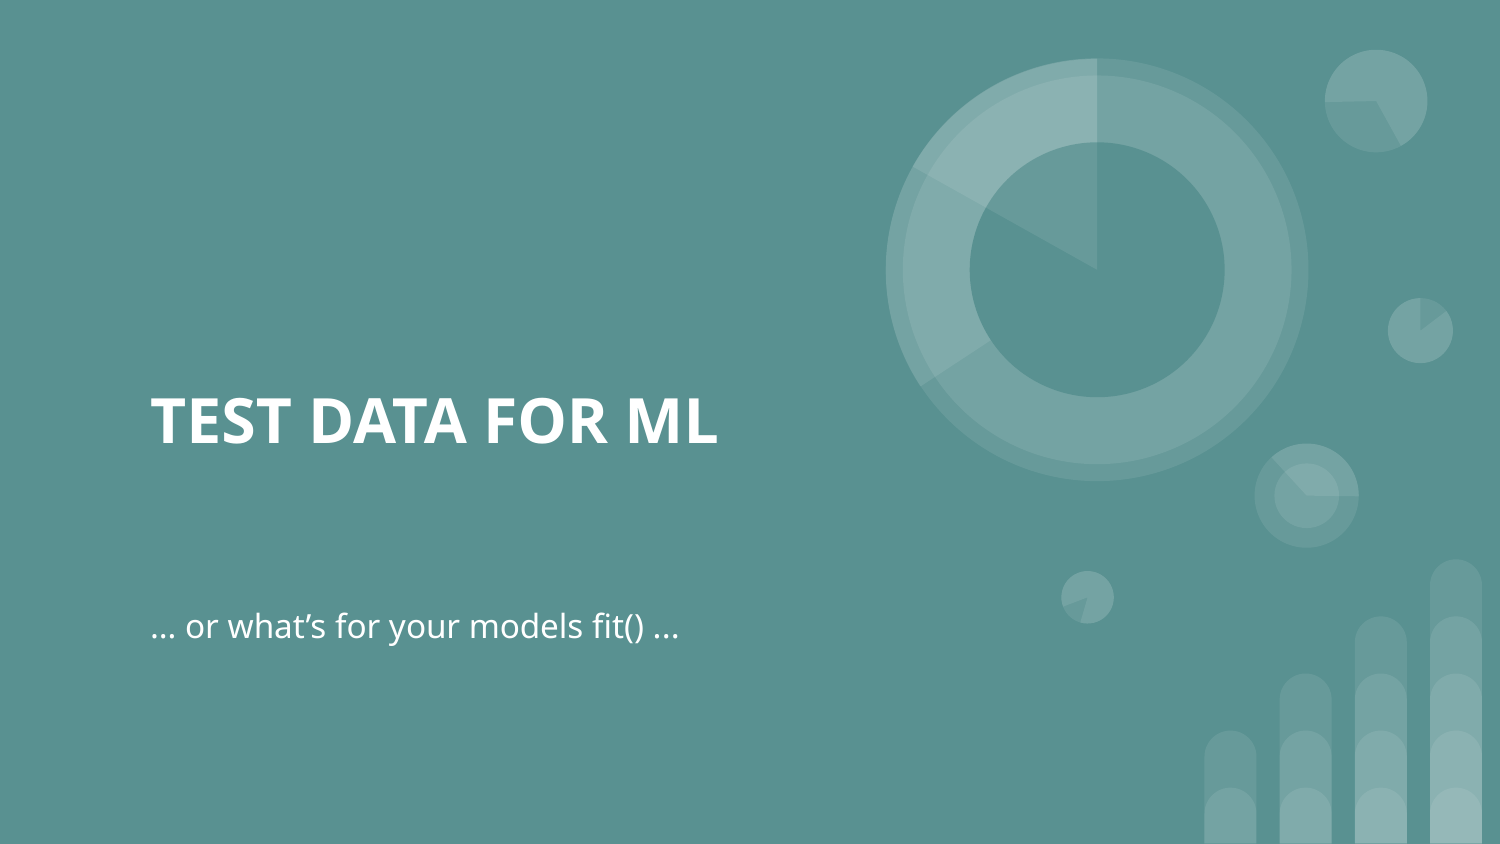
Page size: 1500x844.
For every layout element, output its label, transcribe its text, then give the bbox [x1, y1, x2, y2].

title TEST DATA FOR ML [135, 264, 834, 572]
subtitle … or what’s for your models fit() ... [135, 589, 834, 704]
